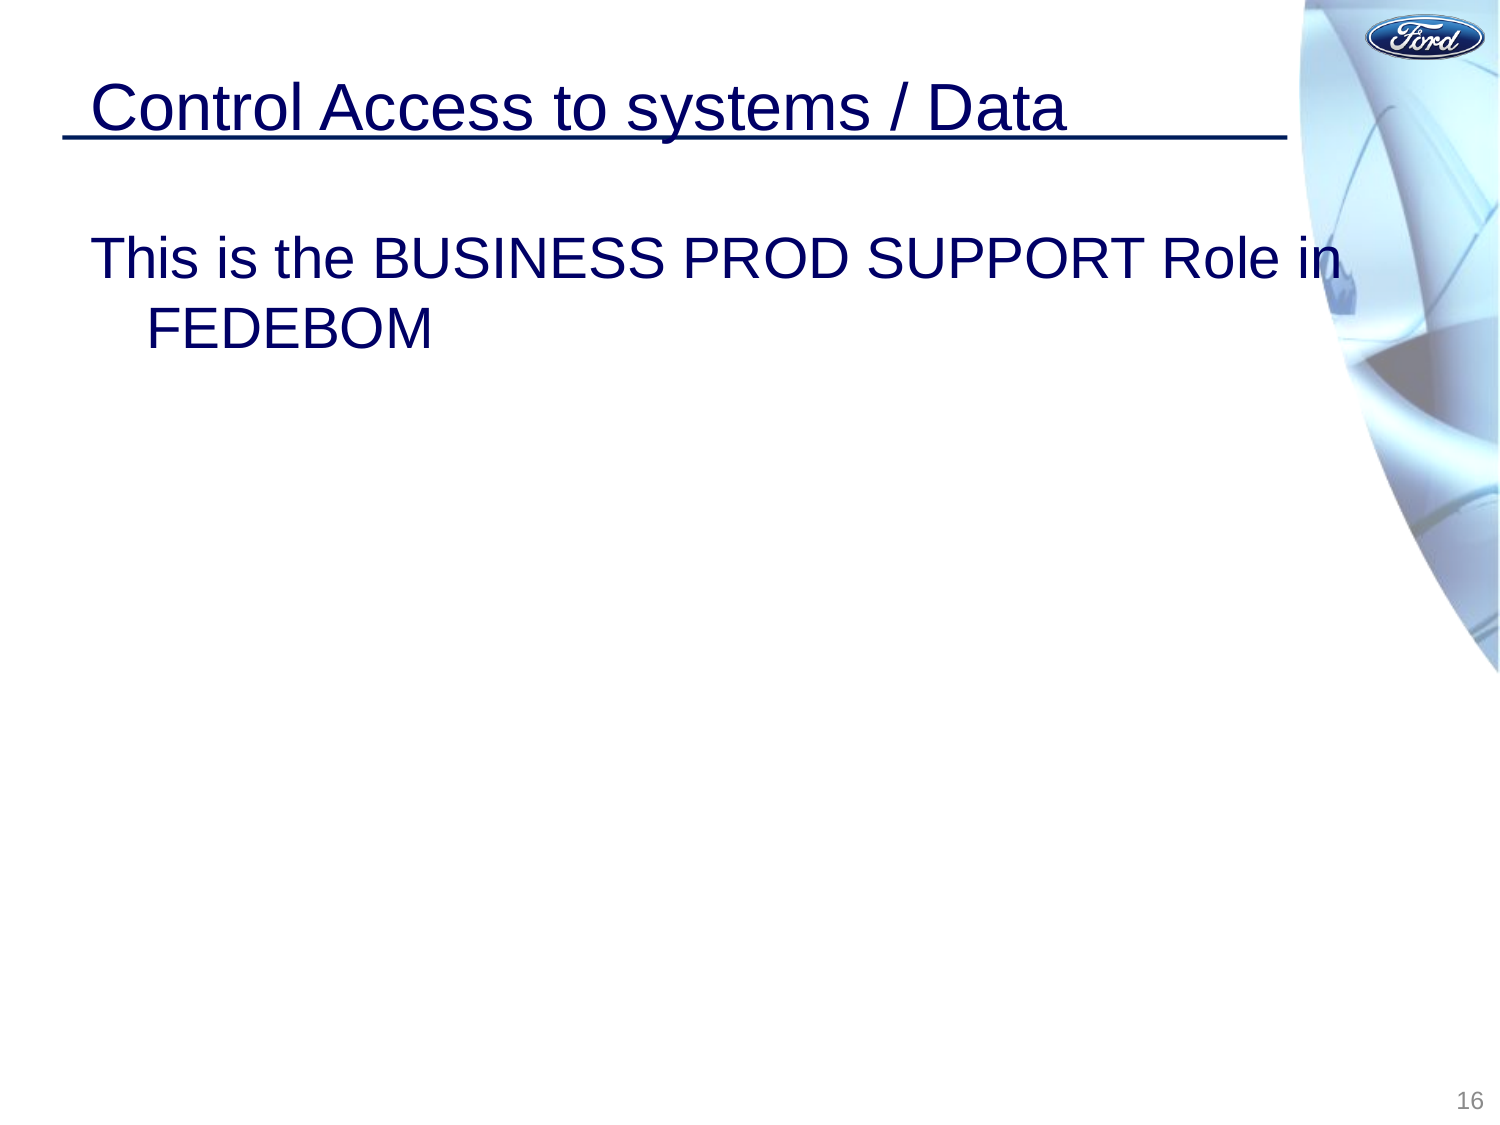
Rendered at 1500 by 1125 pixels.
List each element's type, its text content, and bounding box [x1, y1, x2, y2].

slide_number 16 [1149, 1074, 1500, 1125]
list This is the BUSINESS PROD SUPPORT Role in FEDEBOM [75, 212, 1388, 988]
text_box [1299, 0, 1500, 675]
picture [1350, 0, 1500, 75]
title Control Access to systems / Data [75, 45, 1275, 163]
